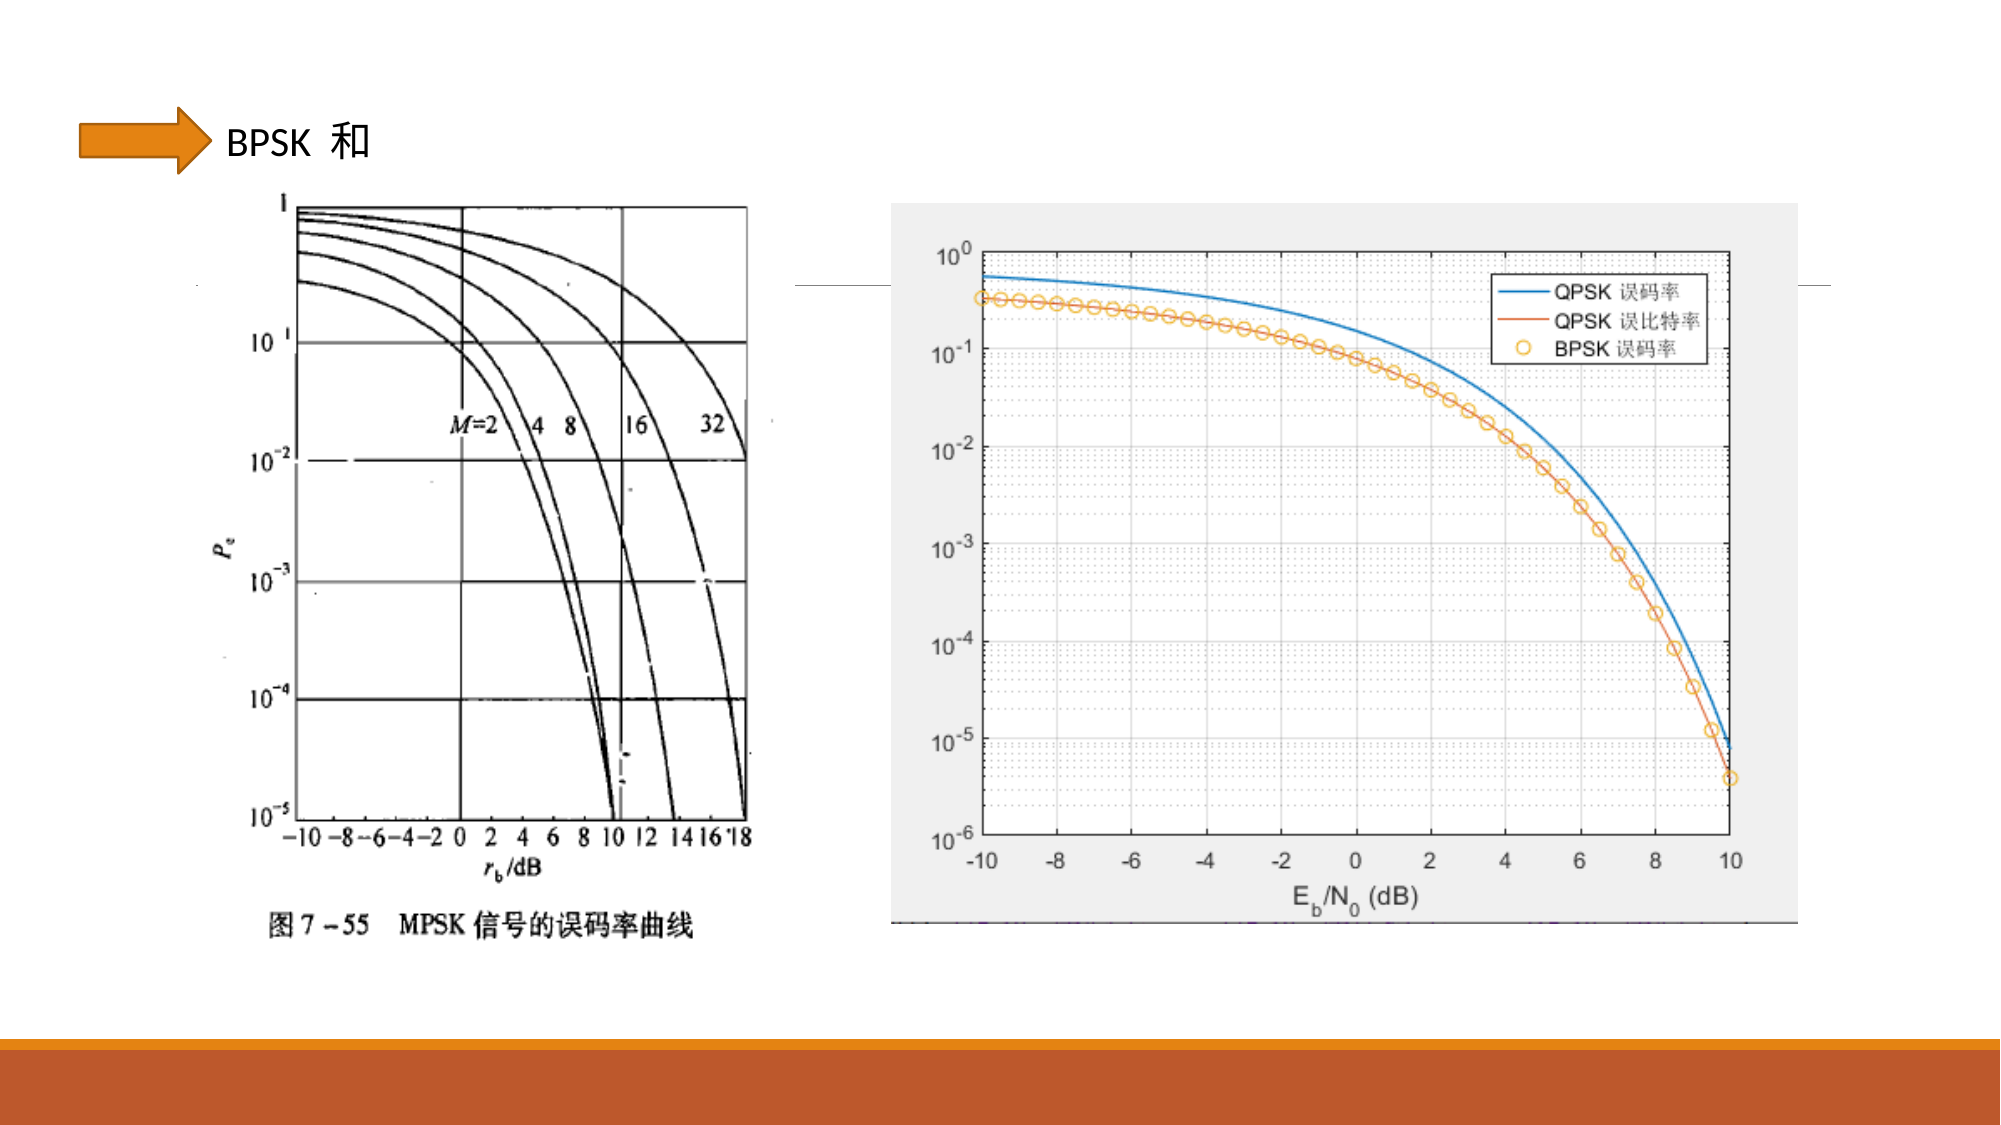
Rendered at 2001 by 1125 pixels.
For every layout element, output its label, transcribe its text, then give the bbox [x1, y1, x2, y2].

picture [197, 172, 795, 954]
text_box BPSK 和 QPSK [211, 107, 497, 169]
picture [891, 202, 1799, 924]
text_box [78, 106, 211, 175]
